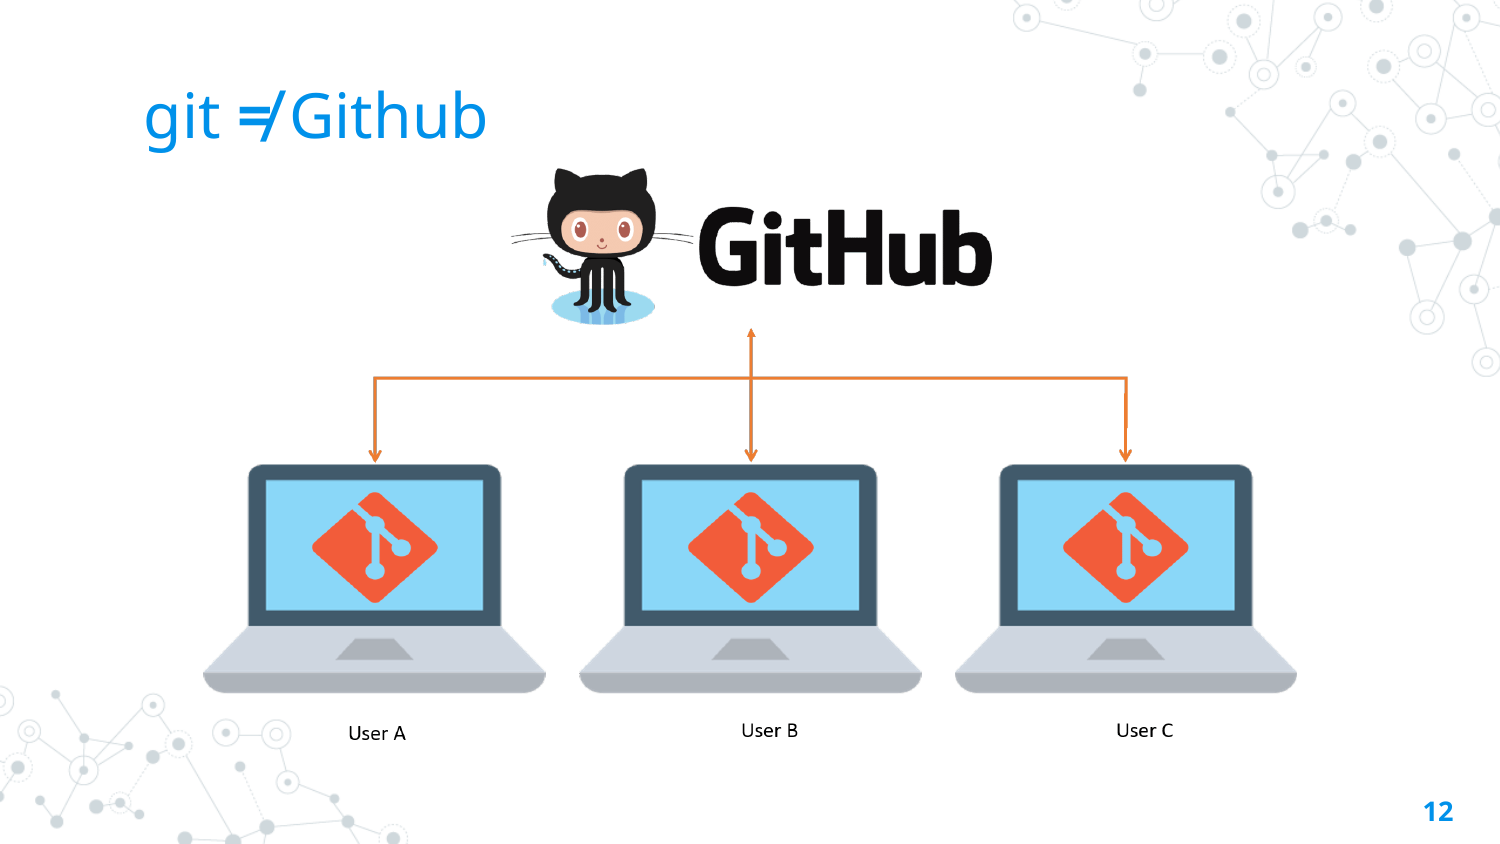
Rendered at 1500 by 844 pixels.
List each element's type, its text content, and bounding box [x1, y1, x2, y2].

slide_number 12 [1378, 779, 1469, 844]
title git ≠ Github [128, 50, 1372, 166]
picture [0, 0, 1500, 844]
